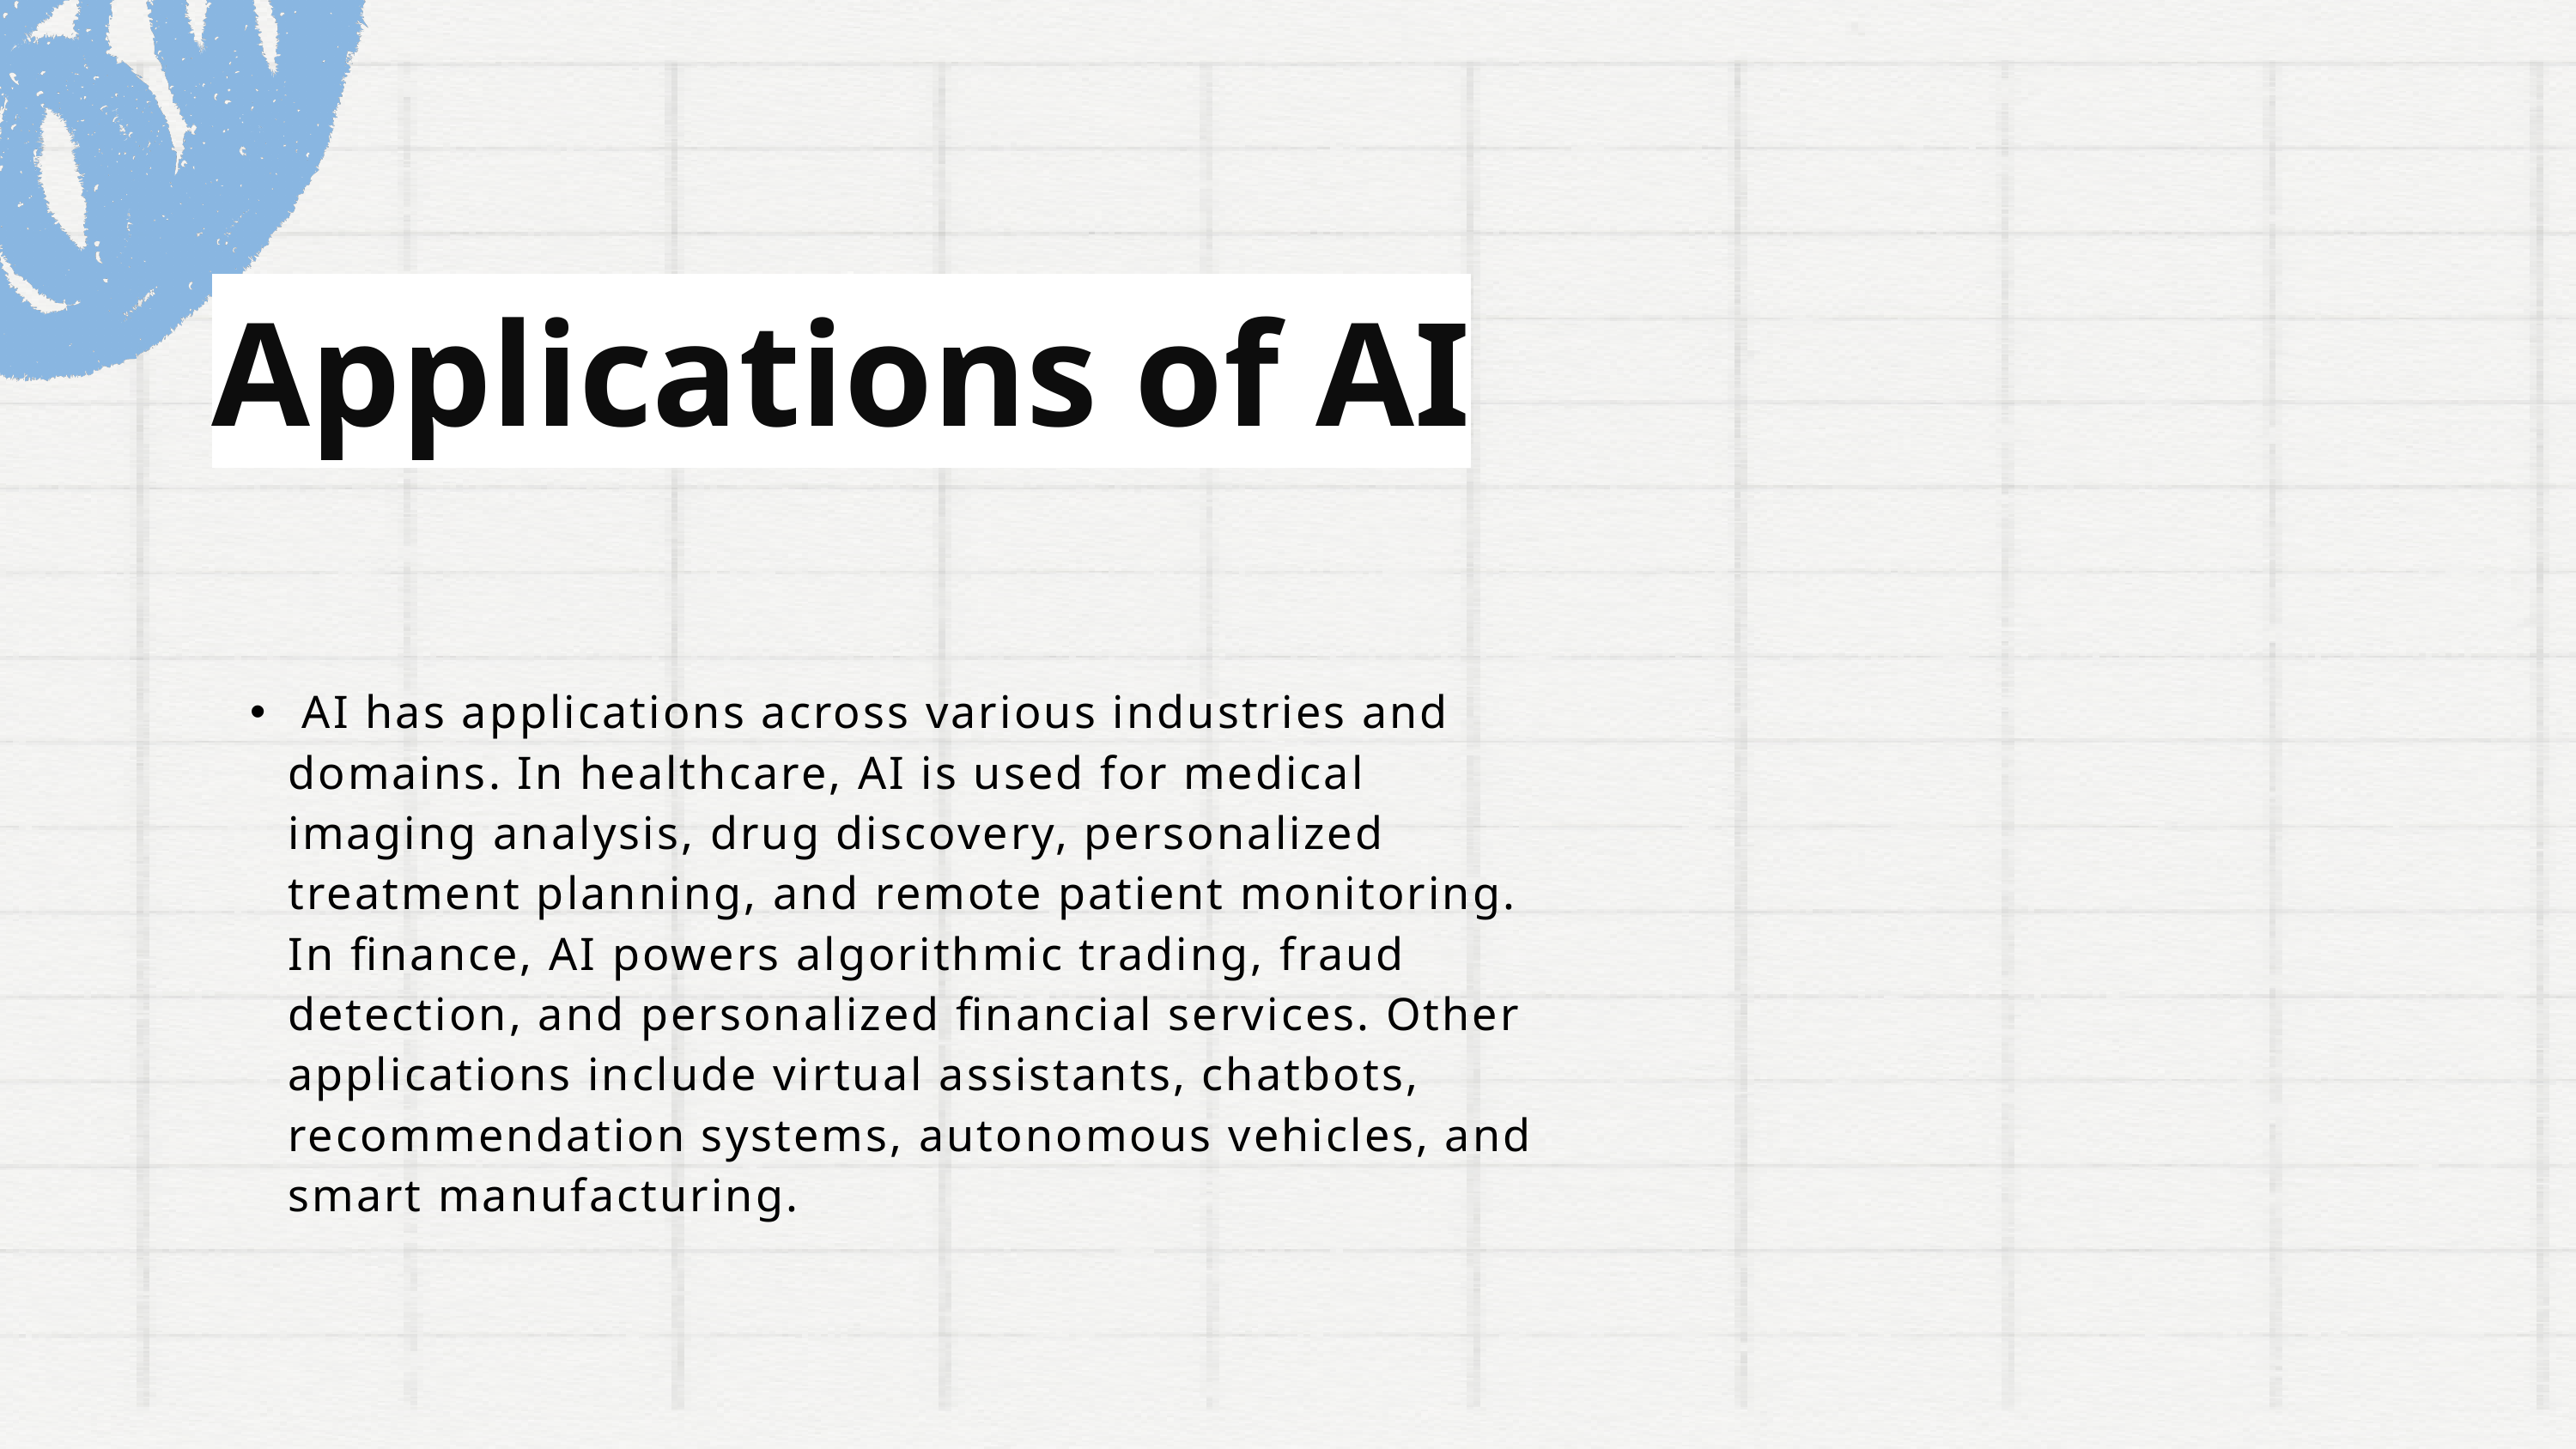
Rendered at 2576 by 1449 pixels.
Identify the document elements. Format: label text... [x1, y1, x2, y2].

text_box AI has applications across various industries and domains. In healthcare, AI is used for medical imaging analysis, drug discovery, personalized treatment planning, and remote patient monitoring. In finance, AI powers algorithmic trading, fraud detection, and personalized financial services. Other applications include virtual assistants, chatbots, recommendation systems, autonomous vehicles, and smart manufacturing. [211, 677, 1546, 1221]
text_box [0, 0, 369, 384]
text_box [0, 0, 2576, 1449]
text_box Applications of AI [211, 316, 1621, 455]
